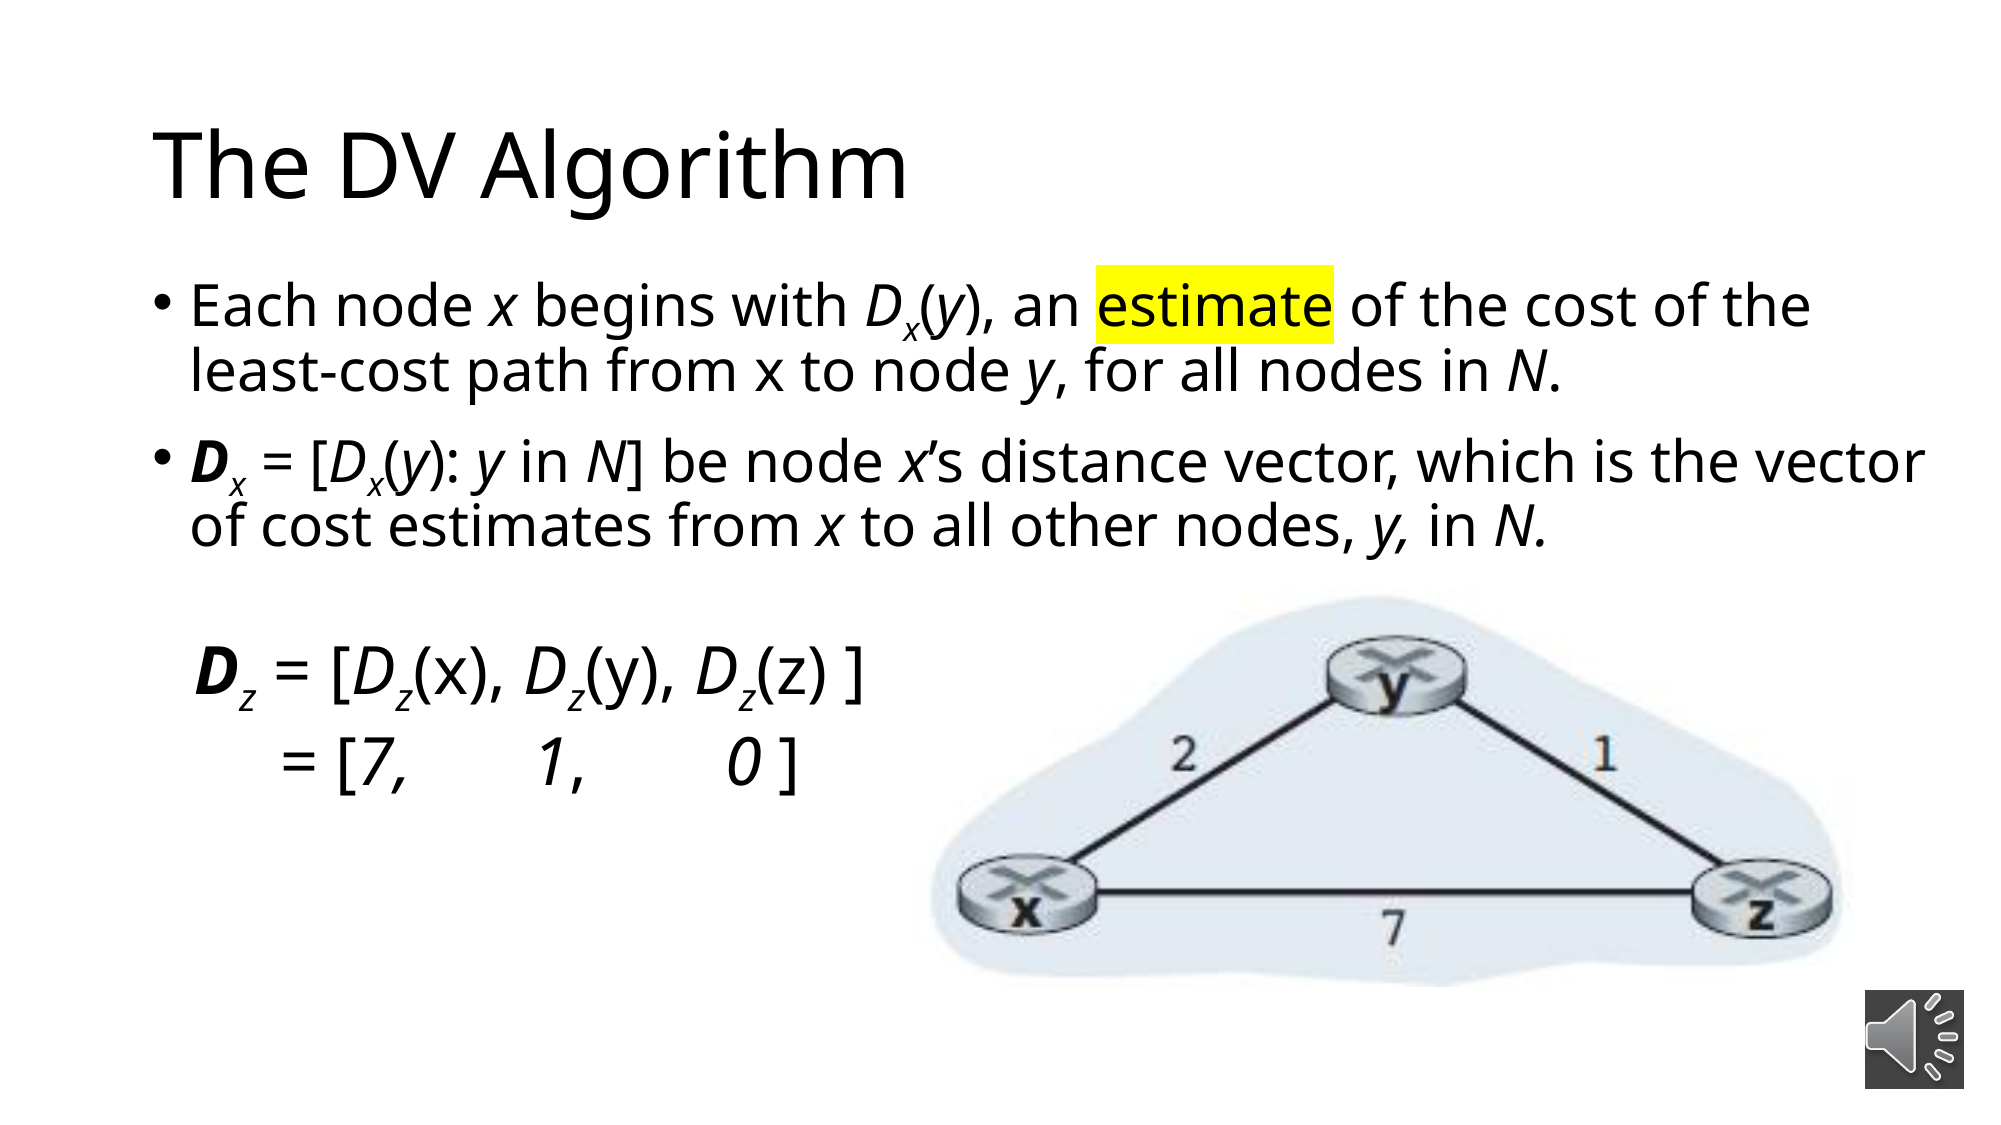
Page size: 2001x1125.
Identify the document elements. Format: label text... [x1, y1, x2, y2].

picture [913, 589, 1863, 987]
title The DV Algorithm [137, 59, 1863, 261]
text_box Dz = [Dz(x), Dz(y), Dz(z) ] = [7, 1, 0 ] [179, 620, 913, 807]
list Each node x begins with Dx(y), an estimate of the cost of the least-cost path from x to node y, for all nodes in N. Dx = [Dx(y): y in N] be node x’s distance vector, which is the vector of cost estimates from x to all other nodes, y, in N. [137, 261, 1944, 566]
picture [1864, 989, 1965, 1090]
